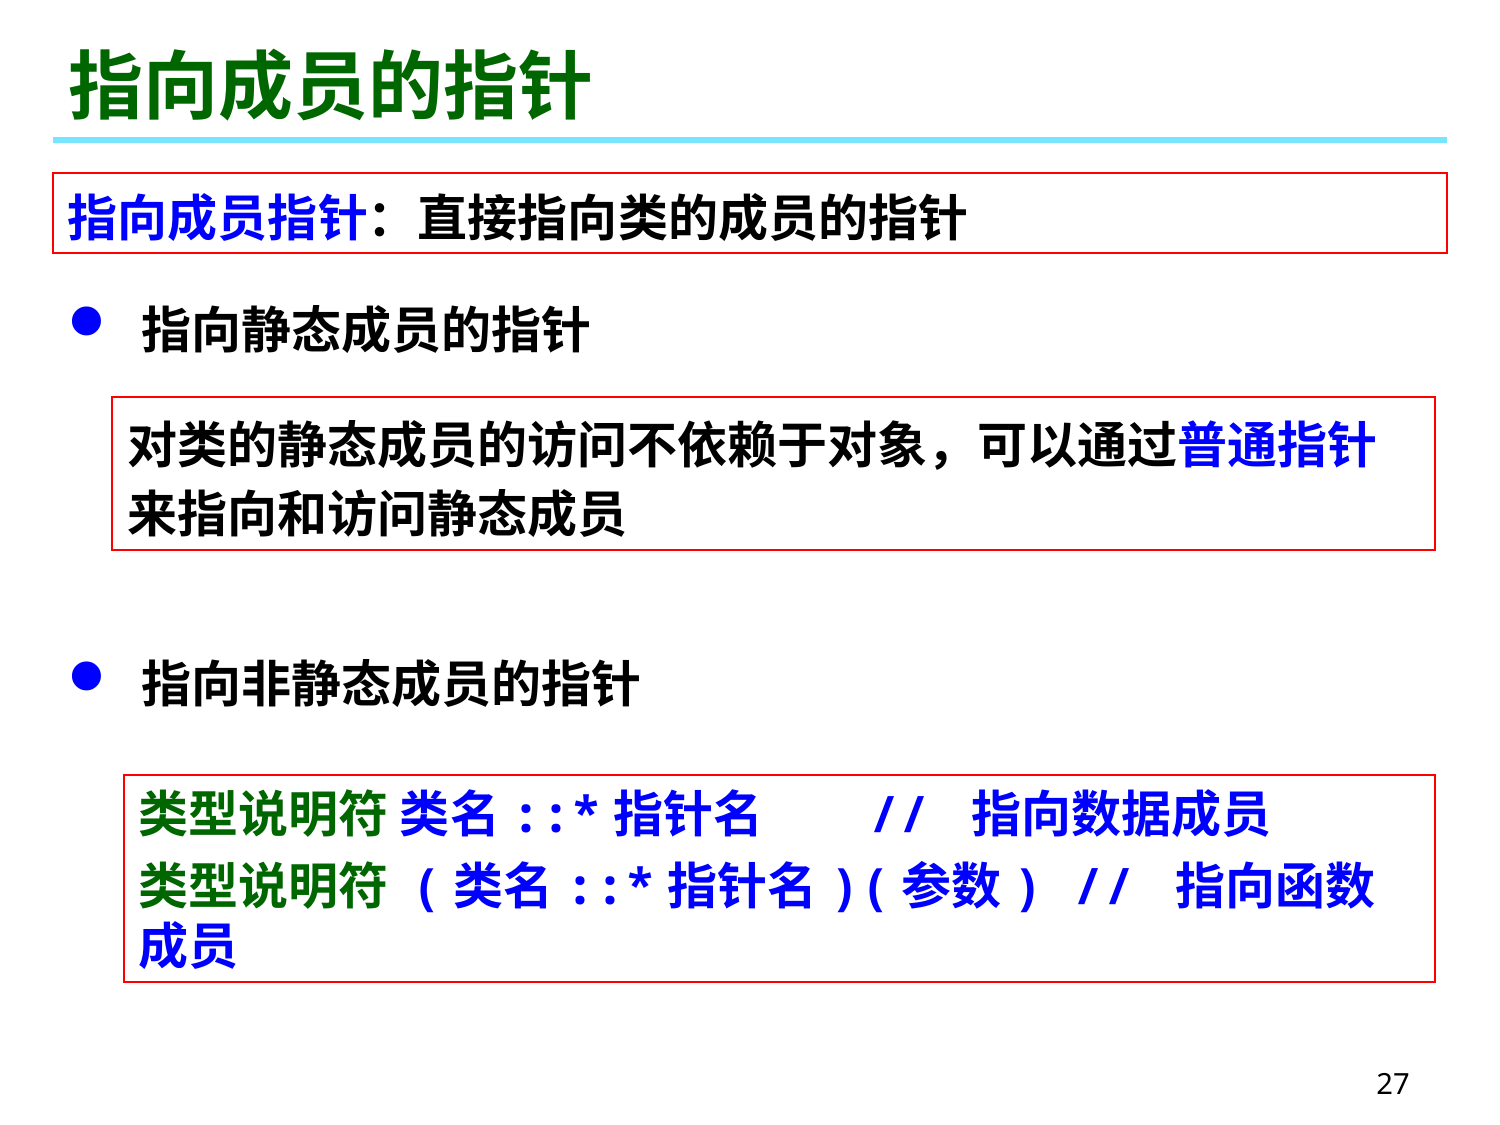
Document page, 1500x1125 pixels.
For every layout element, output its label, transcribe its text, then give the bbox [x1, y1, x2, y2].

text_box 指向非静态成员的指针 [53, 645, 1424, 720]
text_box 指向静态成员的指针 [53, 290, 1424, 366]
text_box 指向成员指针：直接指向类的成员的指针 [53, 172, 1447, 254]
text_box 对类的静态成员的访问不依赖于对象，可以通过普通指针来指向和访问静态成员 [112, 397, 1436, 550]
slide_number 27 [1112, 1037, 1425, 1113]
title 指向成员的指针 [53, 0, 1229, 137]
text_box 类型说明符 类名::*指针名 // 指向数据成员 类型说明符 (类名::*指针名)(参数) // 指向函数成员 [123, 774, 1435, 983]
